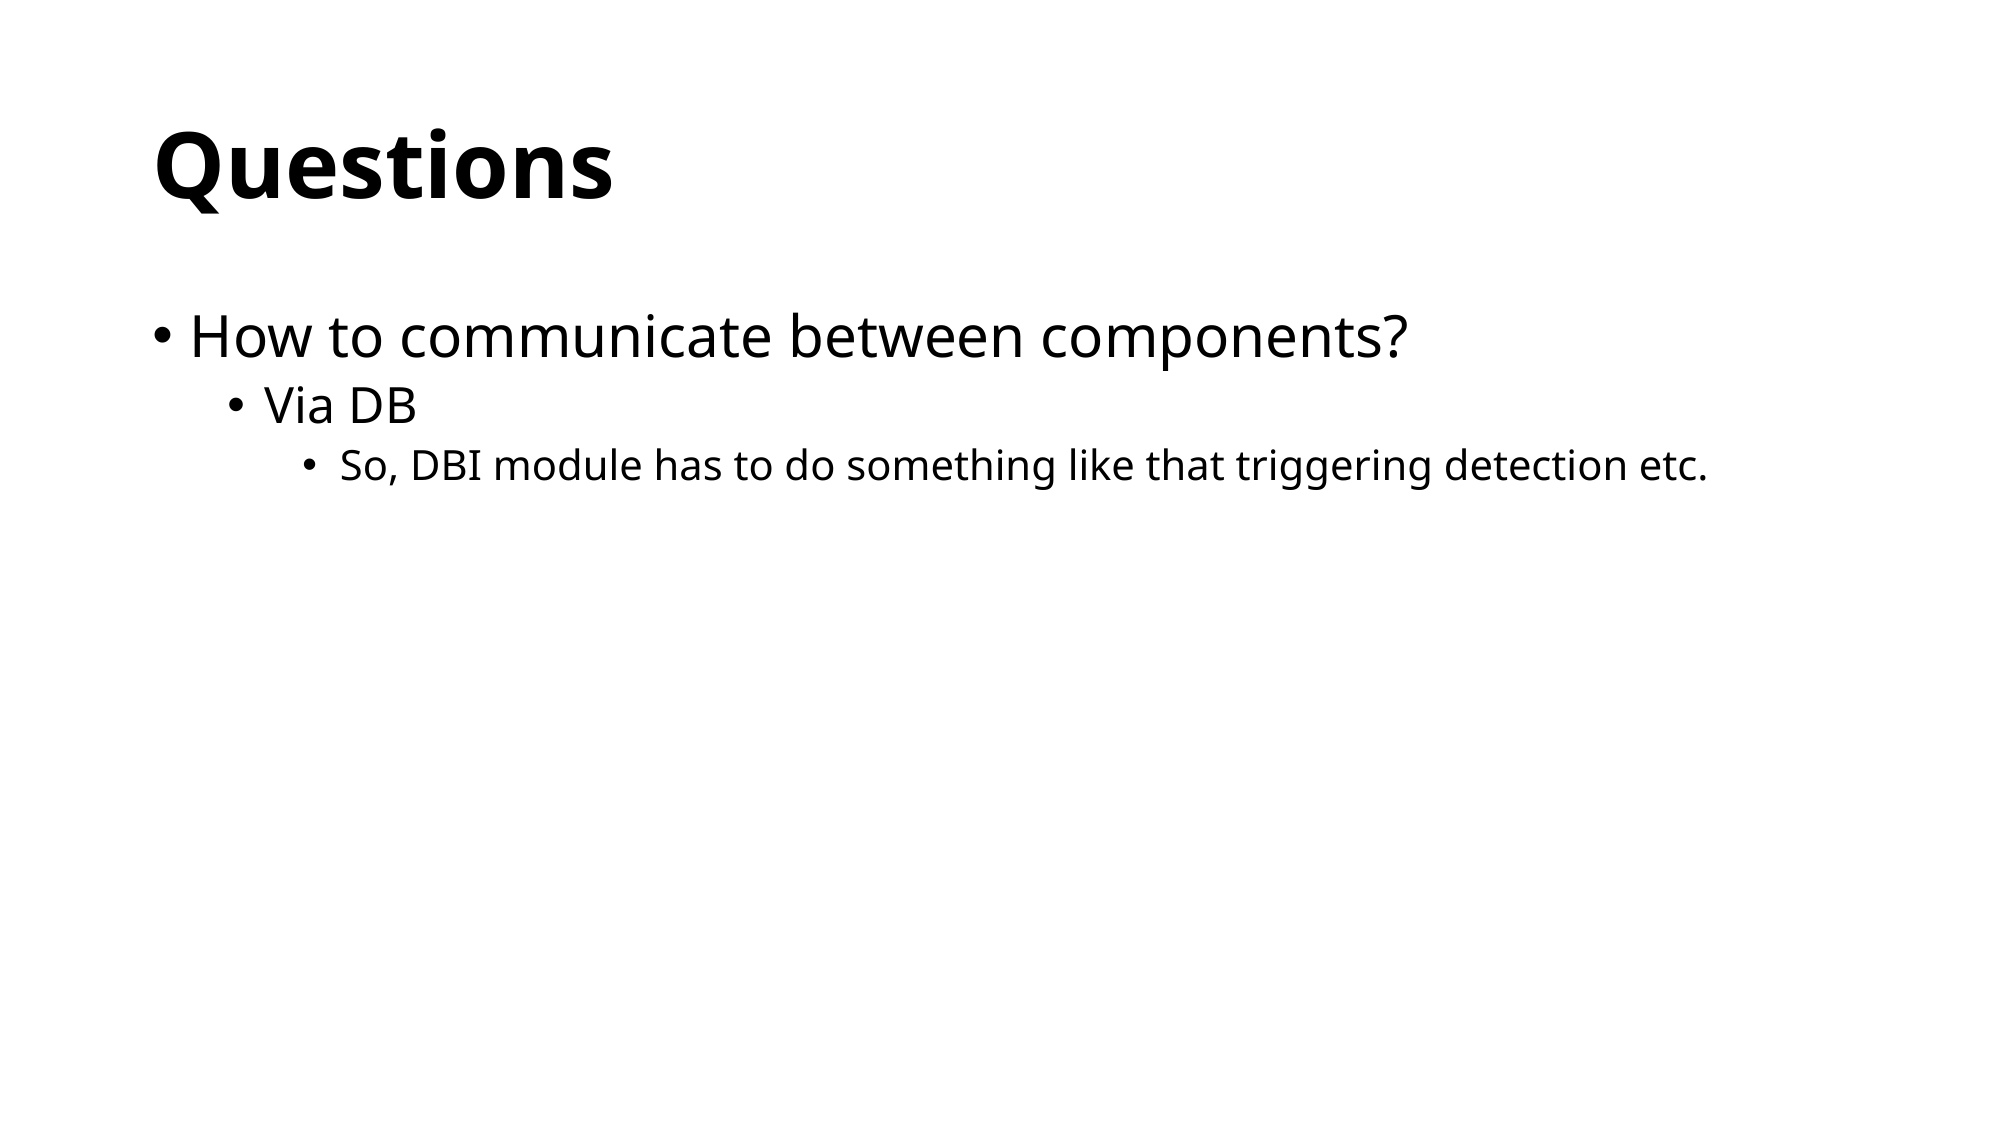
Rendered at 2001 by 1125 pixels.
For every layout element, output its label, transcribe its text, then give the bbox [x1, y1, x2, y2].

list How to communicate between components? Via DB So, DBI module has to do something like that triggering detection etc. [137, 299, 1863, 1014]
title Questions [137, 59, 1863, 278]
